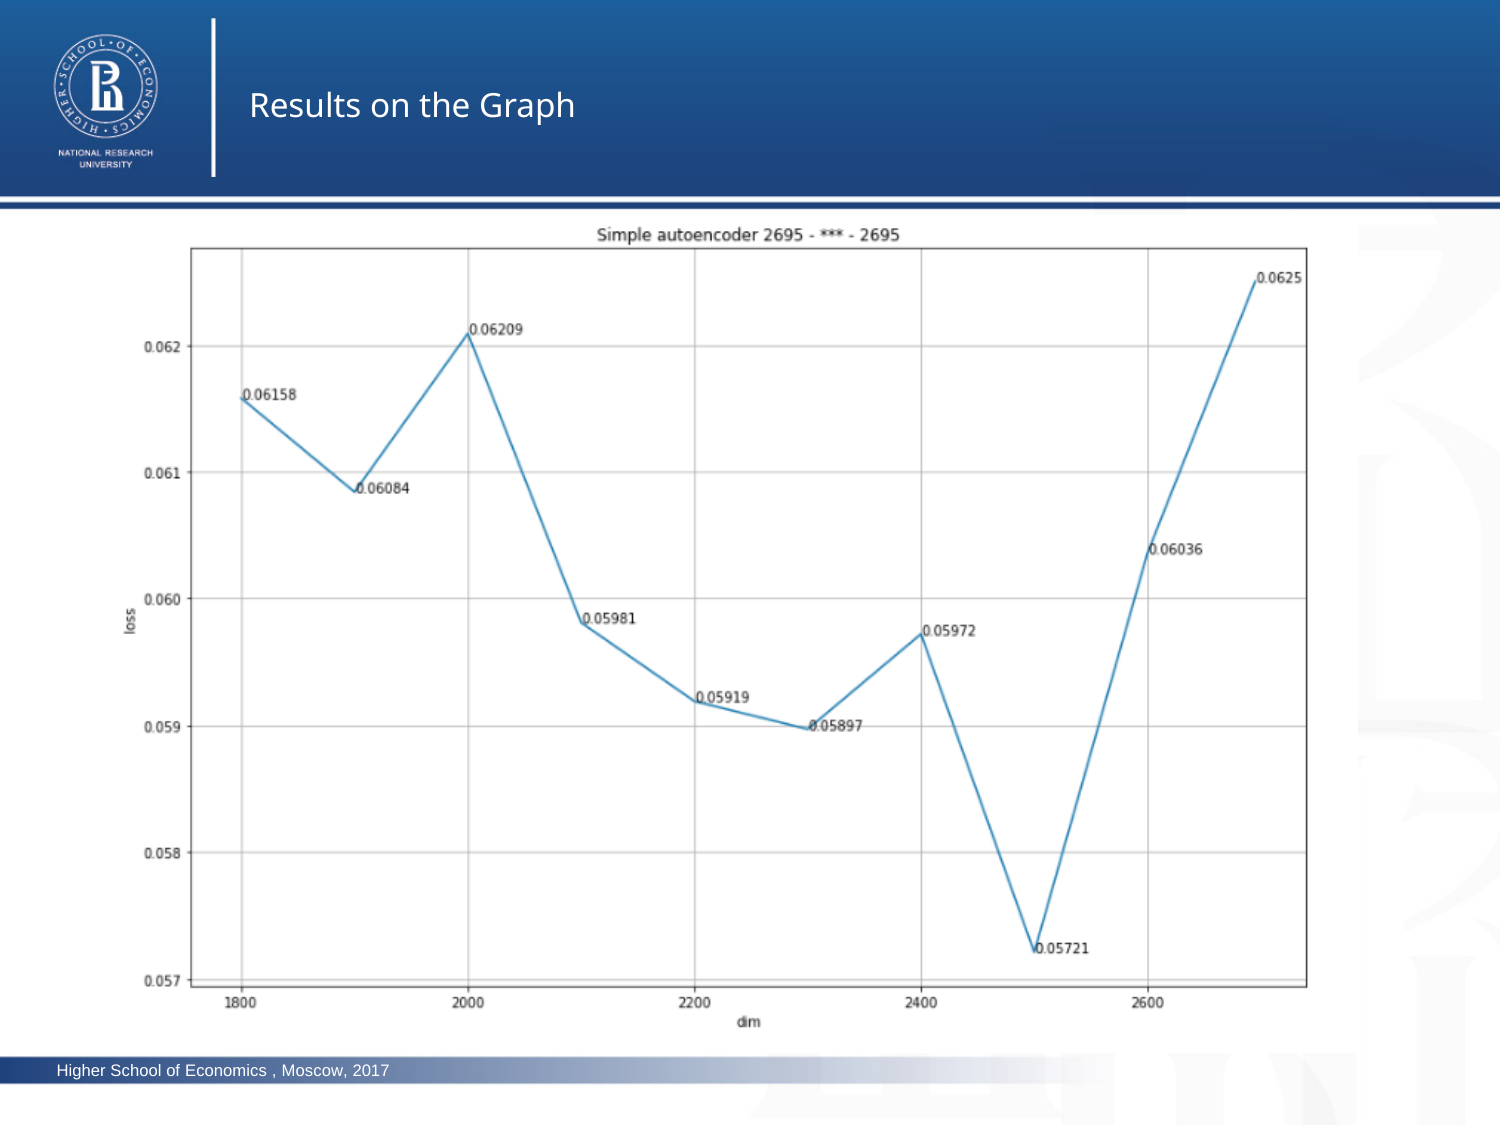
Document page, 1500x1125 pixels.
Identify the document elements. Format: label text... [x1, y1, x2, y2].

picture [0, 0, 1500, 1125]
text_box Results on the Graph [234, 70, 673, 139]
text_box Higher School of Economics , Moscow, 2017 [41, 1052, 722, 1093]
